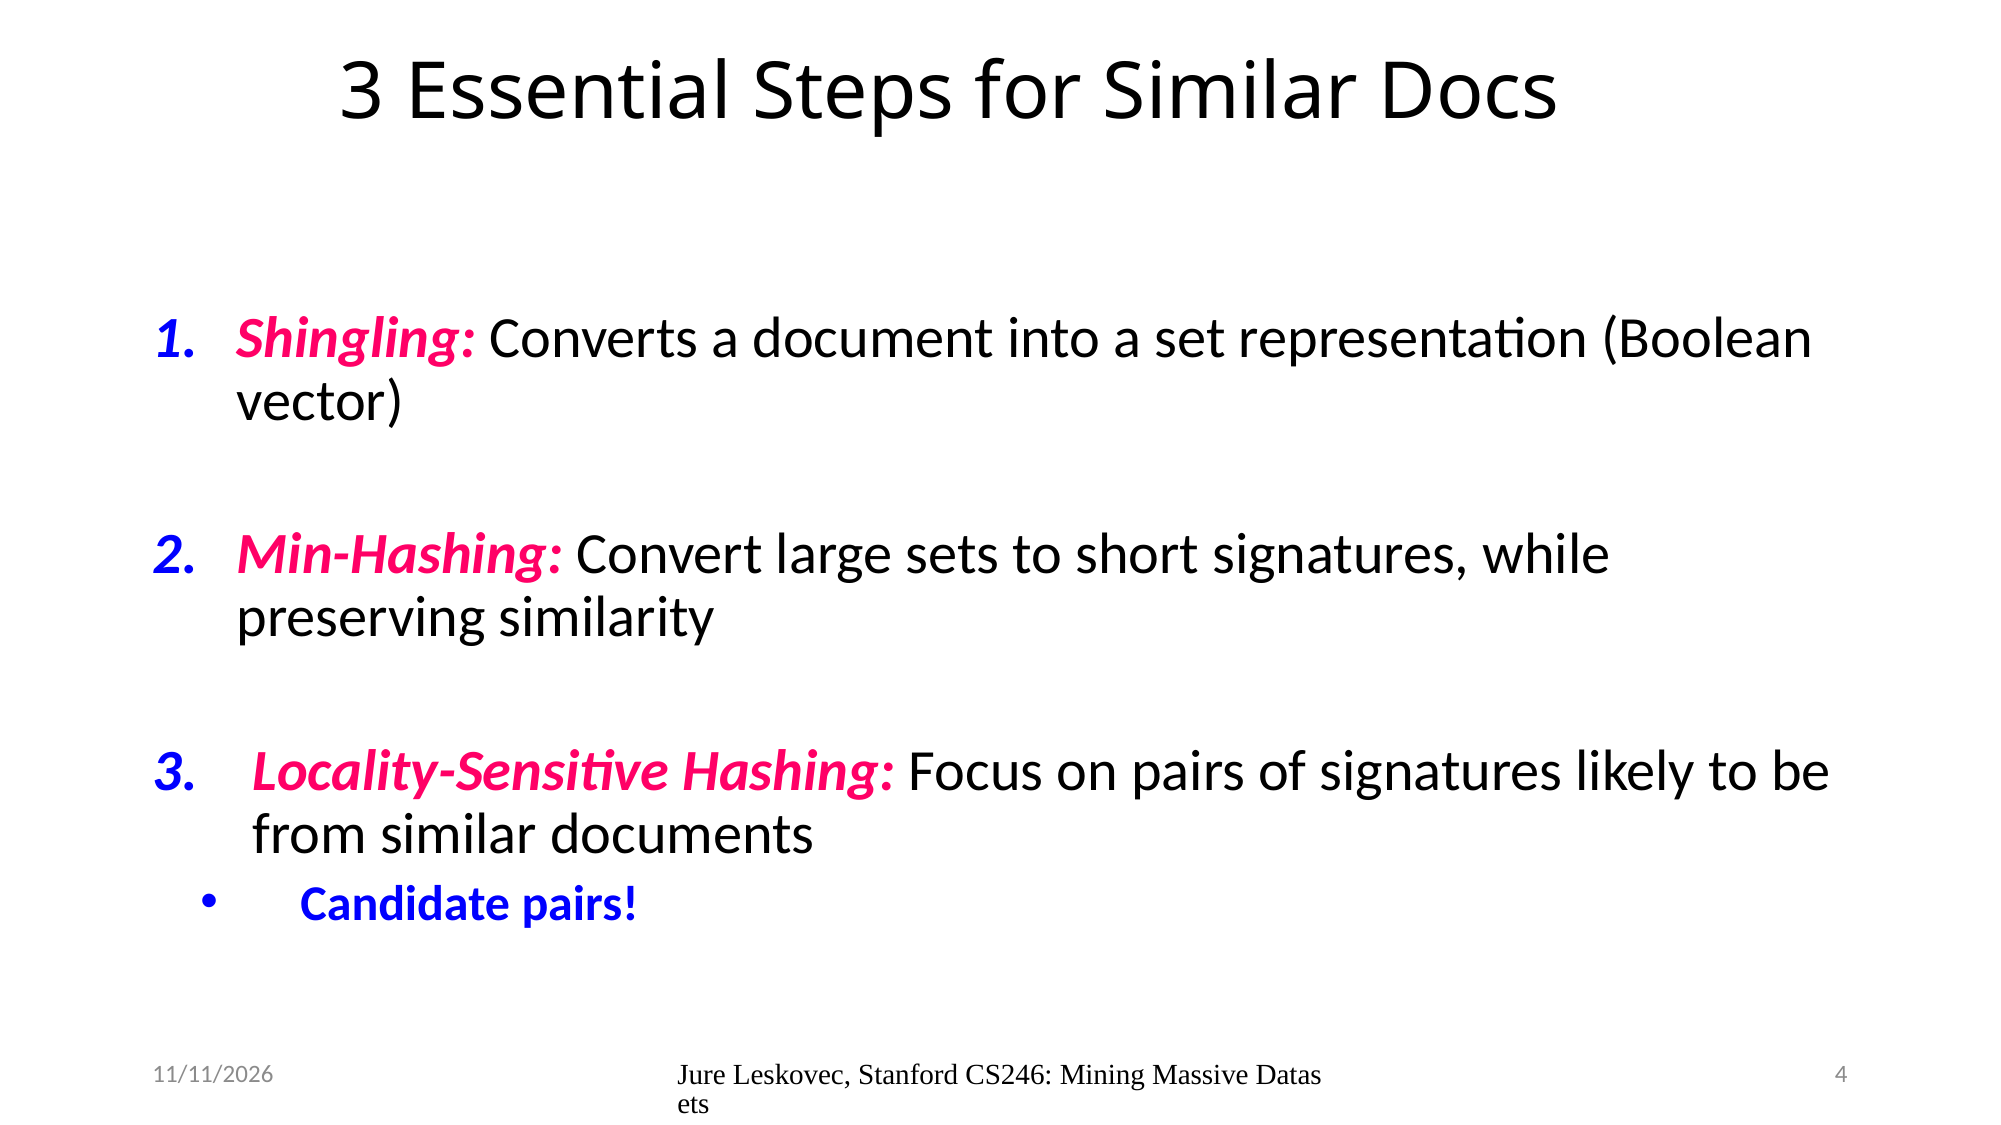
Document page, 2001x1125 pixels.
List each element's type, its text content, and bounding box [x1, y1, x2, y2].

footer Jure Leskovec, Stanford CS246: Mining Massive Datasets [662, 1042, 1338, 1103]
list Shingling: Converts a document into a set representation (Boolean vector) Min-Hashing: Convert large sets to short signatures, while preserving similarity Locality-Sensitive Hashing: Focus on pairs of signatures likely to be from similar documents Candidate pairs! [137, 299, 1863, 1014]
slide_number 4 [1412, 1042, 1863, 1103]
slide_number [137, 1042, 588, 1103]
title 3 Essential Steps for Similar Docs [324, 12, 1750, 175]
